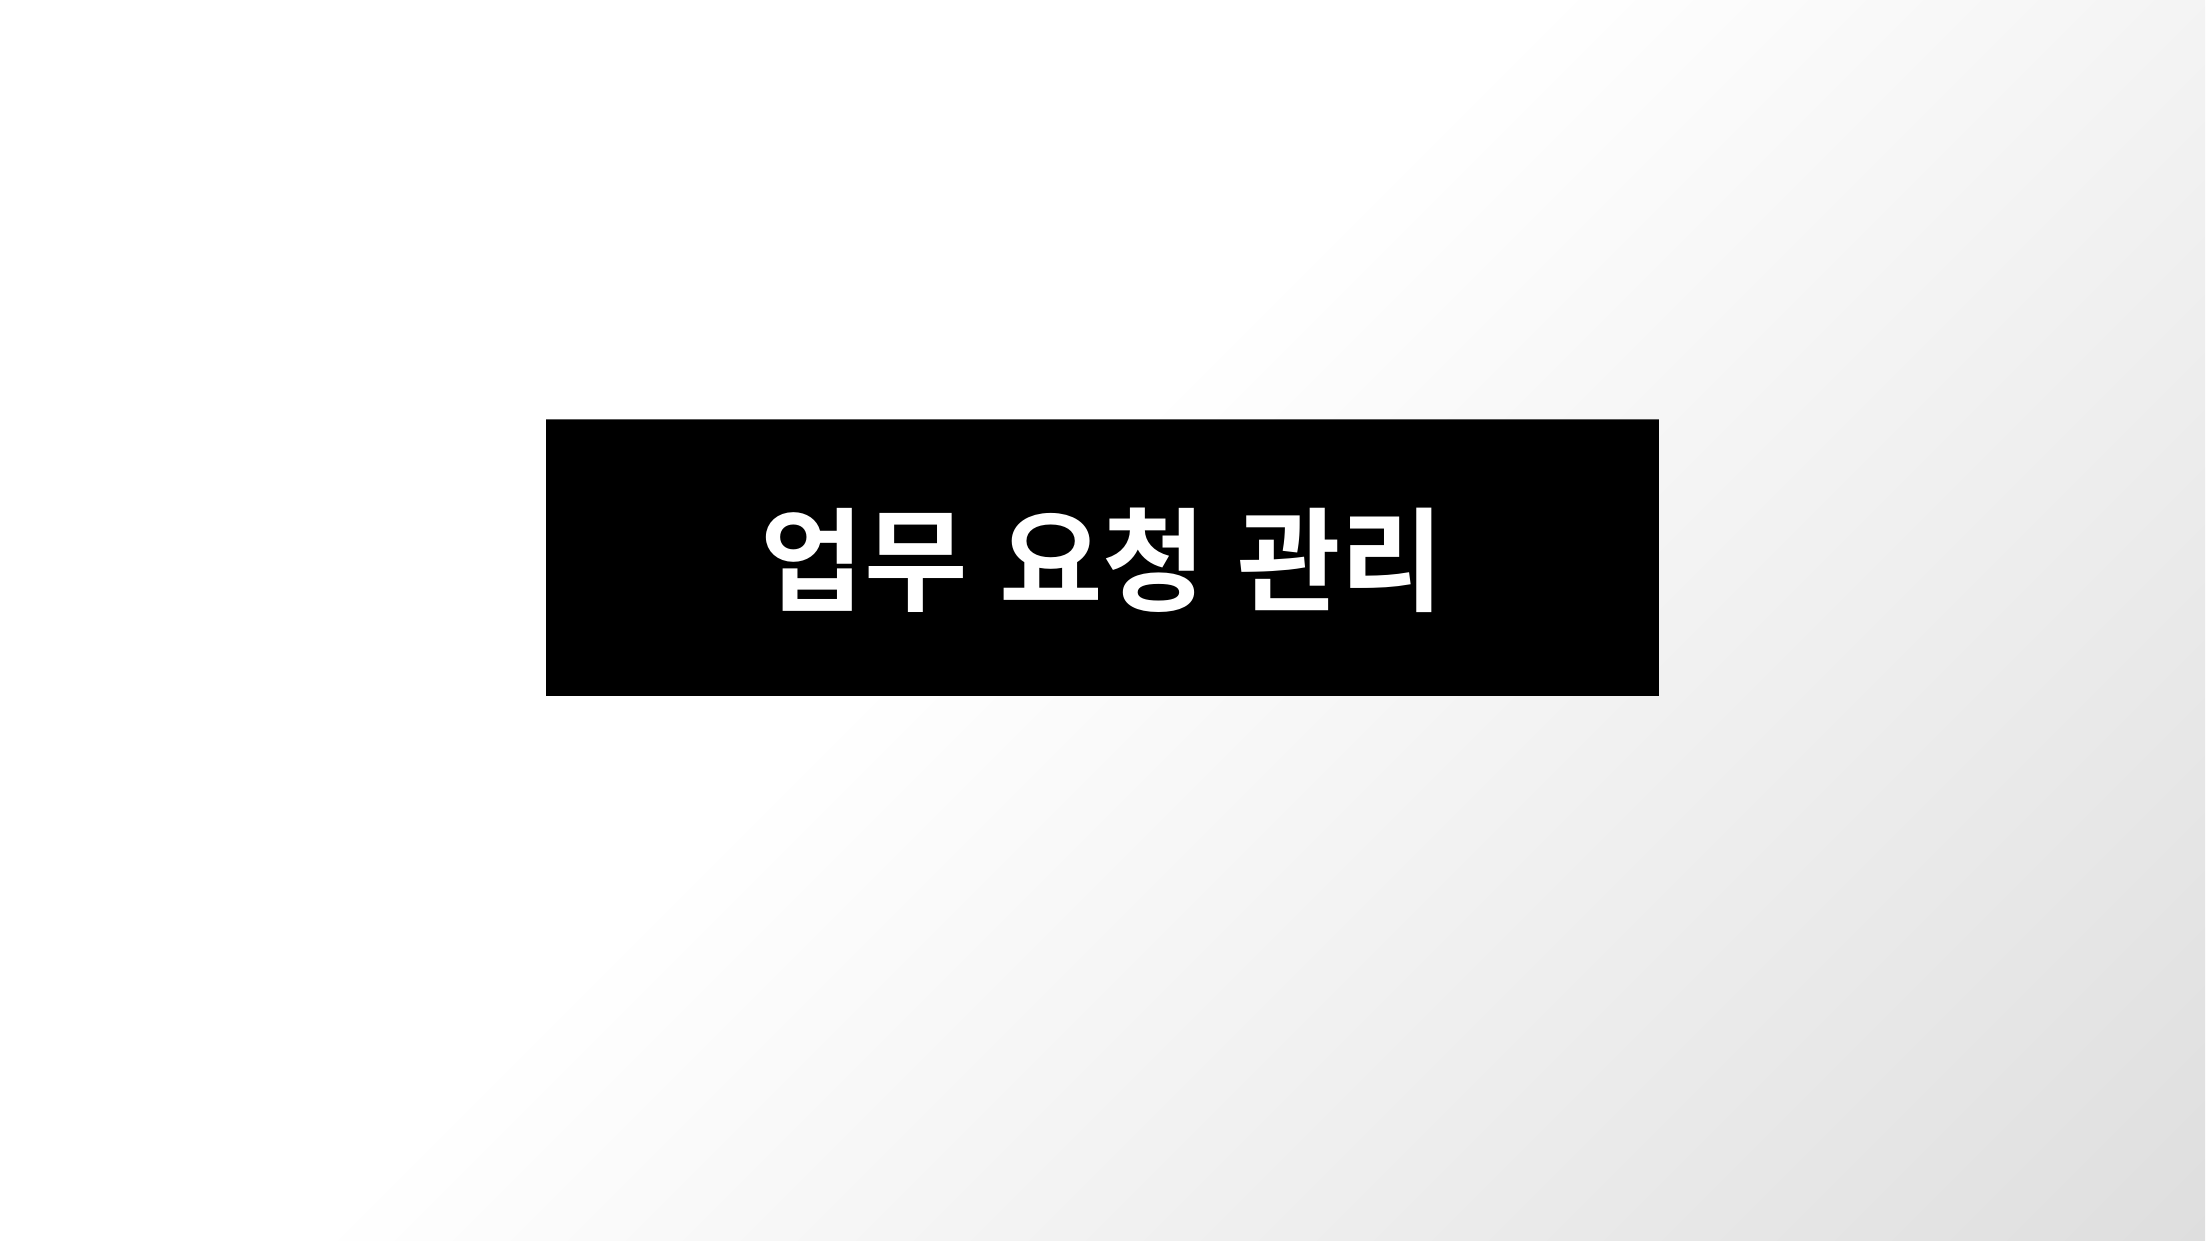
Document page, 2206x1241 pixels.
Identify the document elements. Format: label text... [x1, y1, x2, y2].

text_box 업무 요청 관리 [546, 419, 1659, 696]
